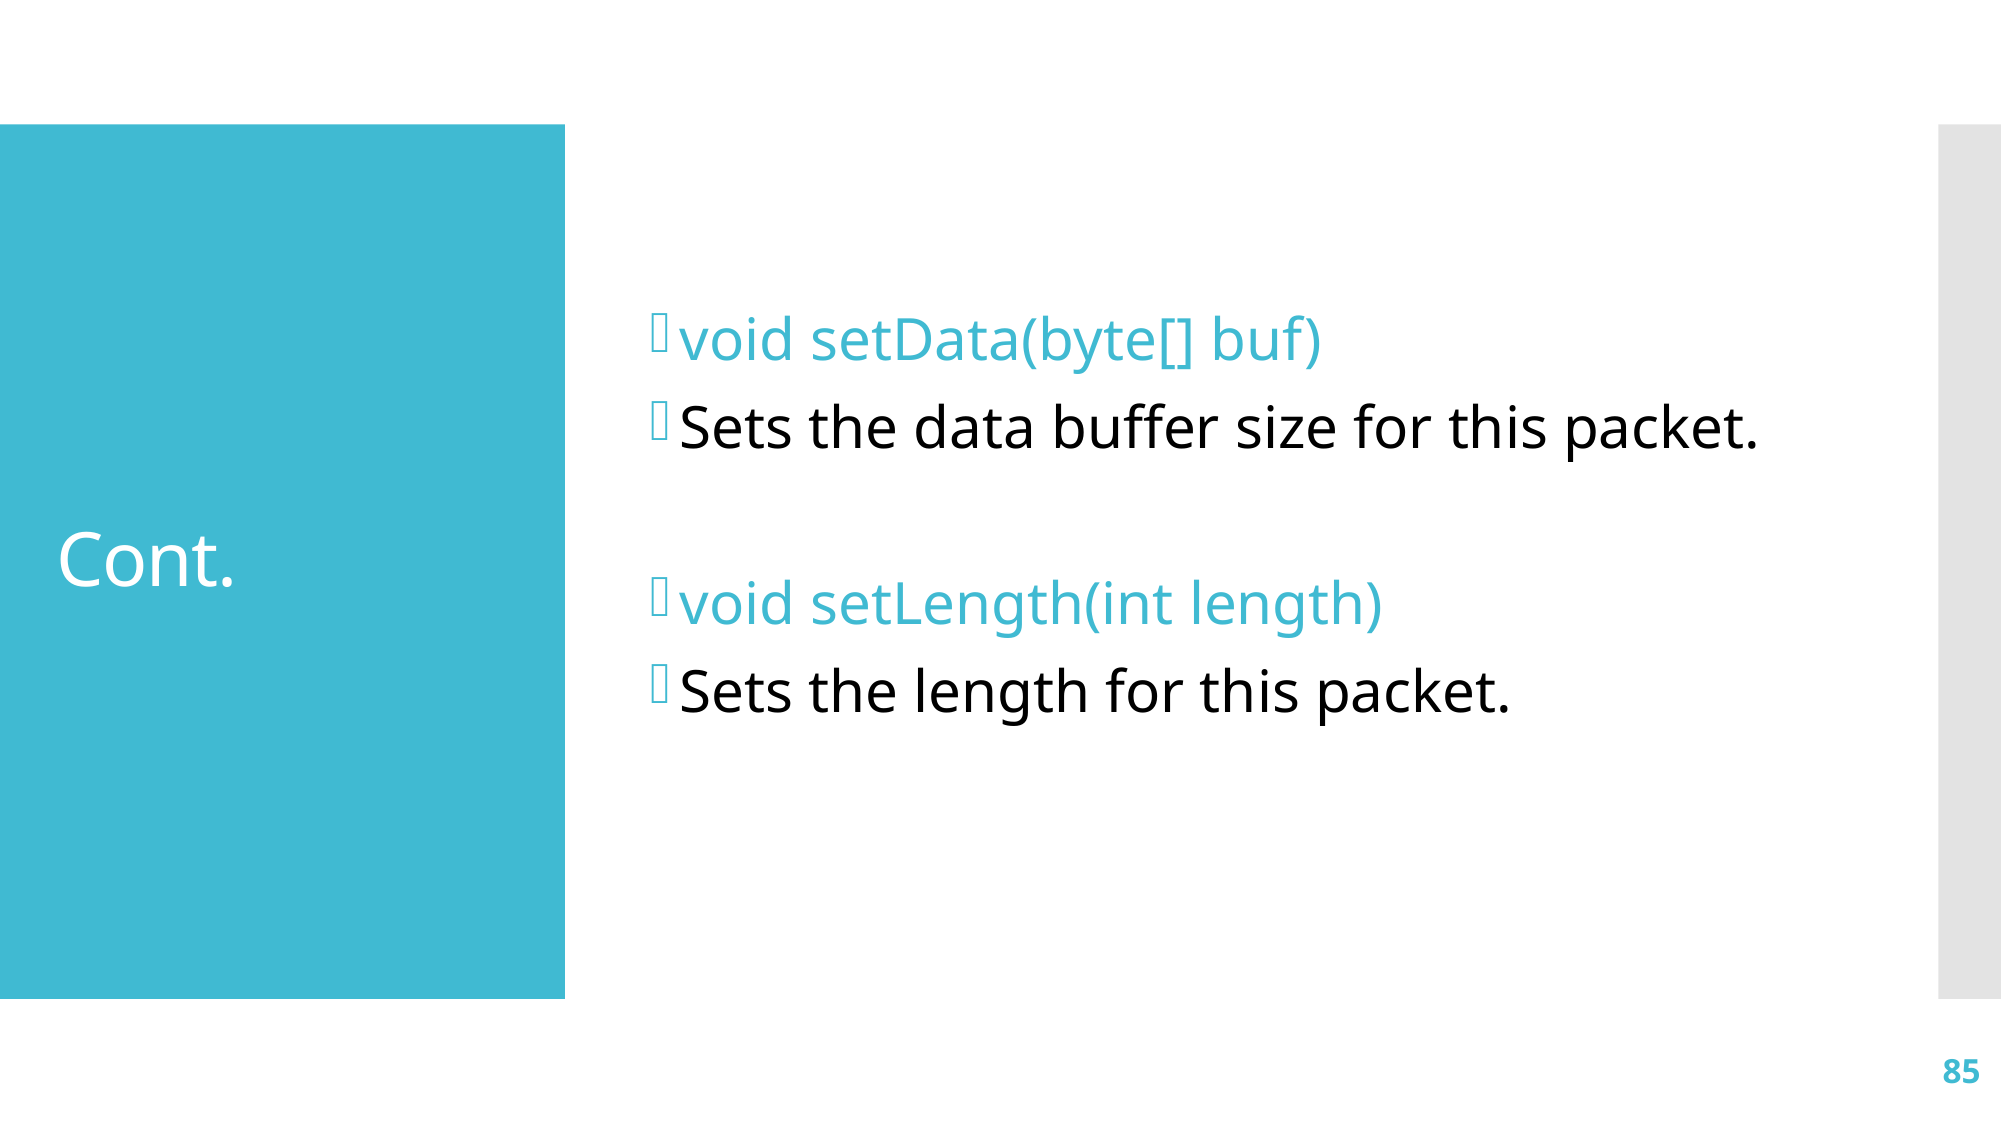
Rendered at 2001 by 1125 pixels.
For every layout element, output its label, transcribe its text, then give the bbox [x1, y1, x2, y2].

title Cont. [41, 184, 525, 940]
slide_number 85 [1744, 1042, 1996, 1103]
list void setData(byte[] buf) Sets the data buffer size for this packet. void setLength(int length) Sets the length for this packet. [634, 141, 1835, 982]
